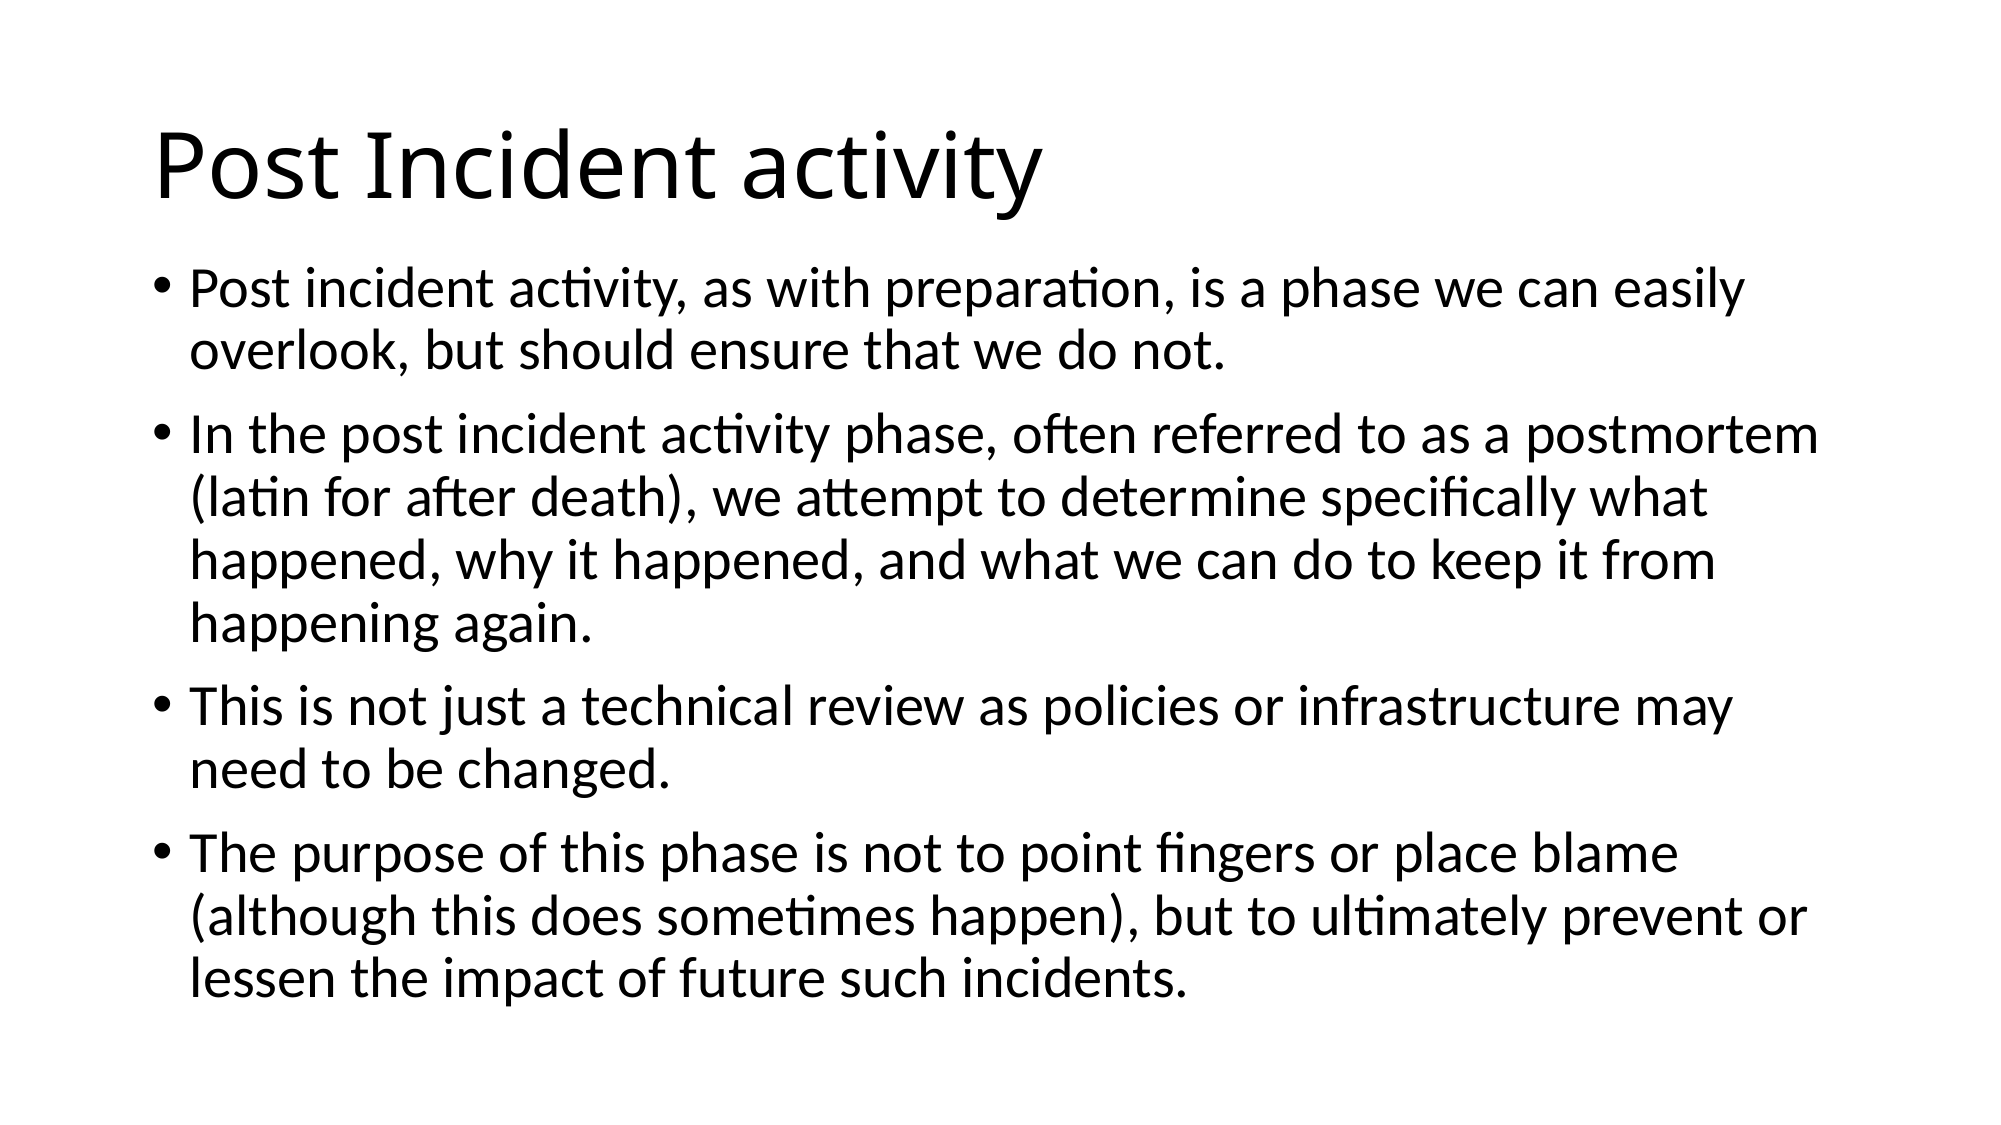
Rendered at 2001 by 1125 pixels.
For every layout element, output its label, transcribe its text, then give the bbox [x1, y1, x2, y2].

title Post Incident activity [137, 59, 1863, 249]
list Post incident activity, as with preparation, is a phase we can easily overlook, but should ensure that we do not. In the post incident activity phase, often referred to as a postmortem (latin for after death), we attempt to determine specifically what happened, why it happened, and what we can do to keep it from happening again. This is not just a technical review as policies or infrastructure may need to be changed. The purpose of this phase is not to point fingers or place blame (although this does sometimes happen), but to ultimately prevent or lessen the impact of future such incidents. [137, 249, 1863, 1077]
